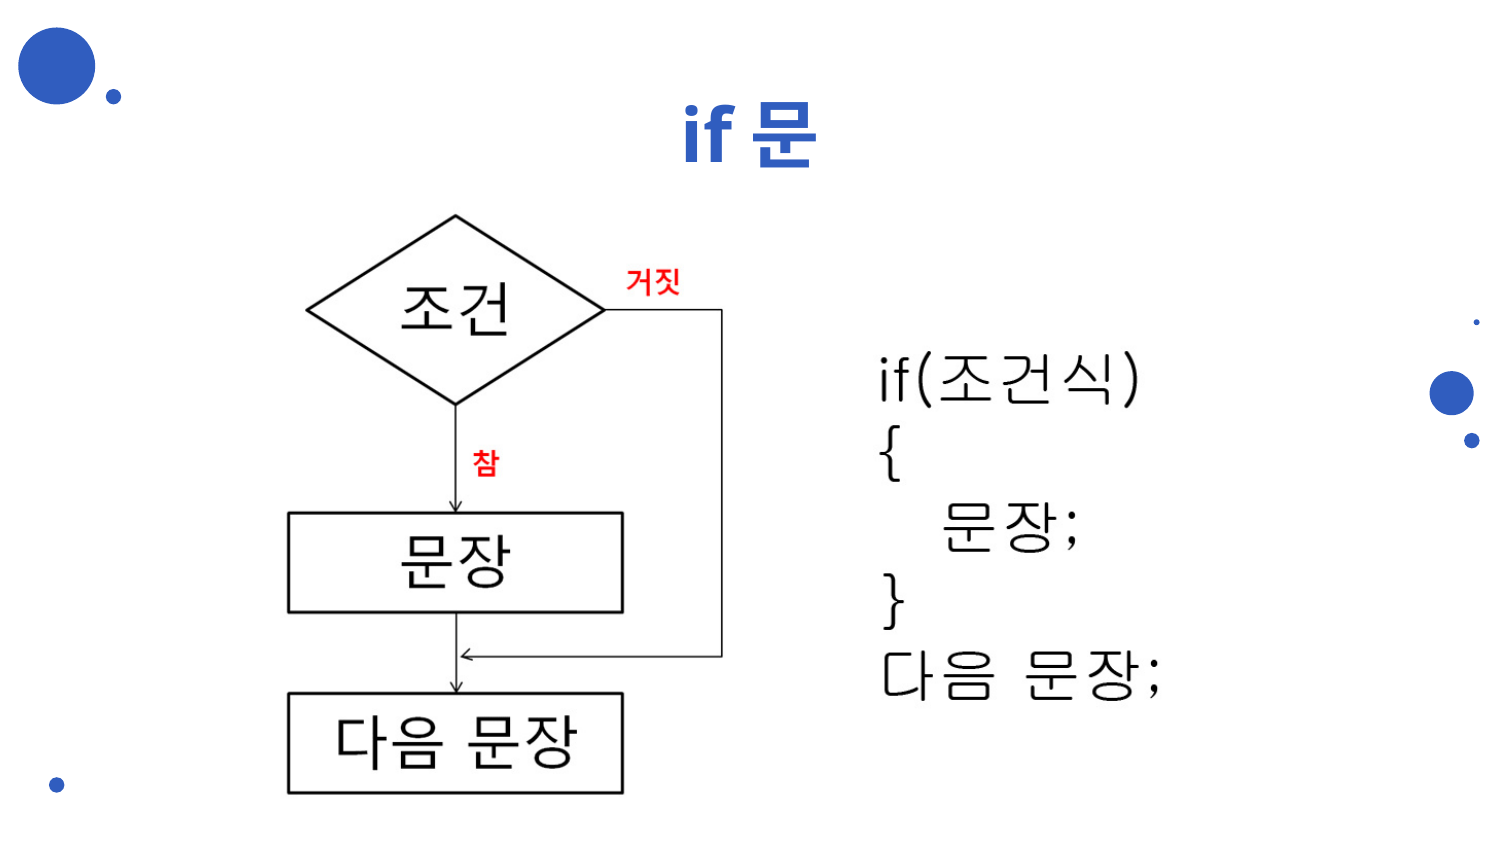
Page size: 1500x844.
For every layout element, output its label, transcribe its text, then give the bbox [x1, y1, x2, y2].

title if문 [112, 72, 1388, 167]
picture [187, 179, 1222, 811]
